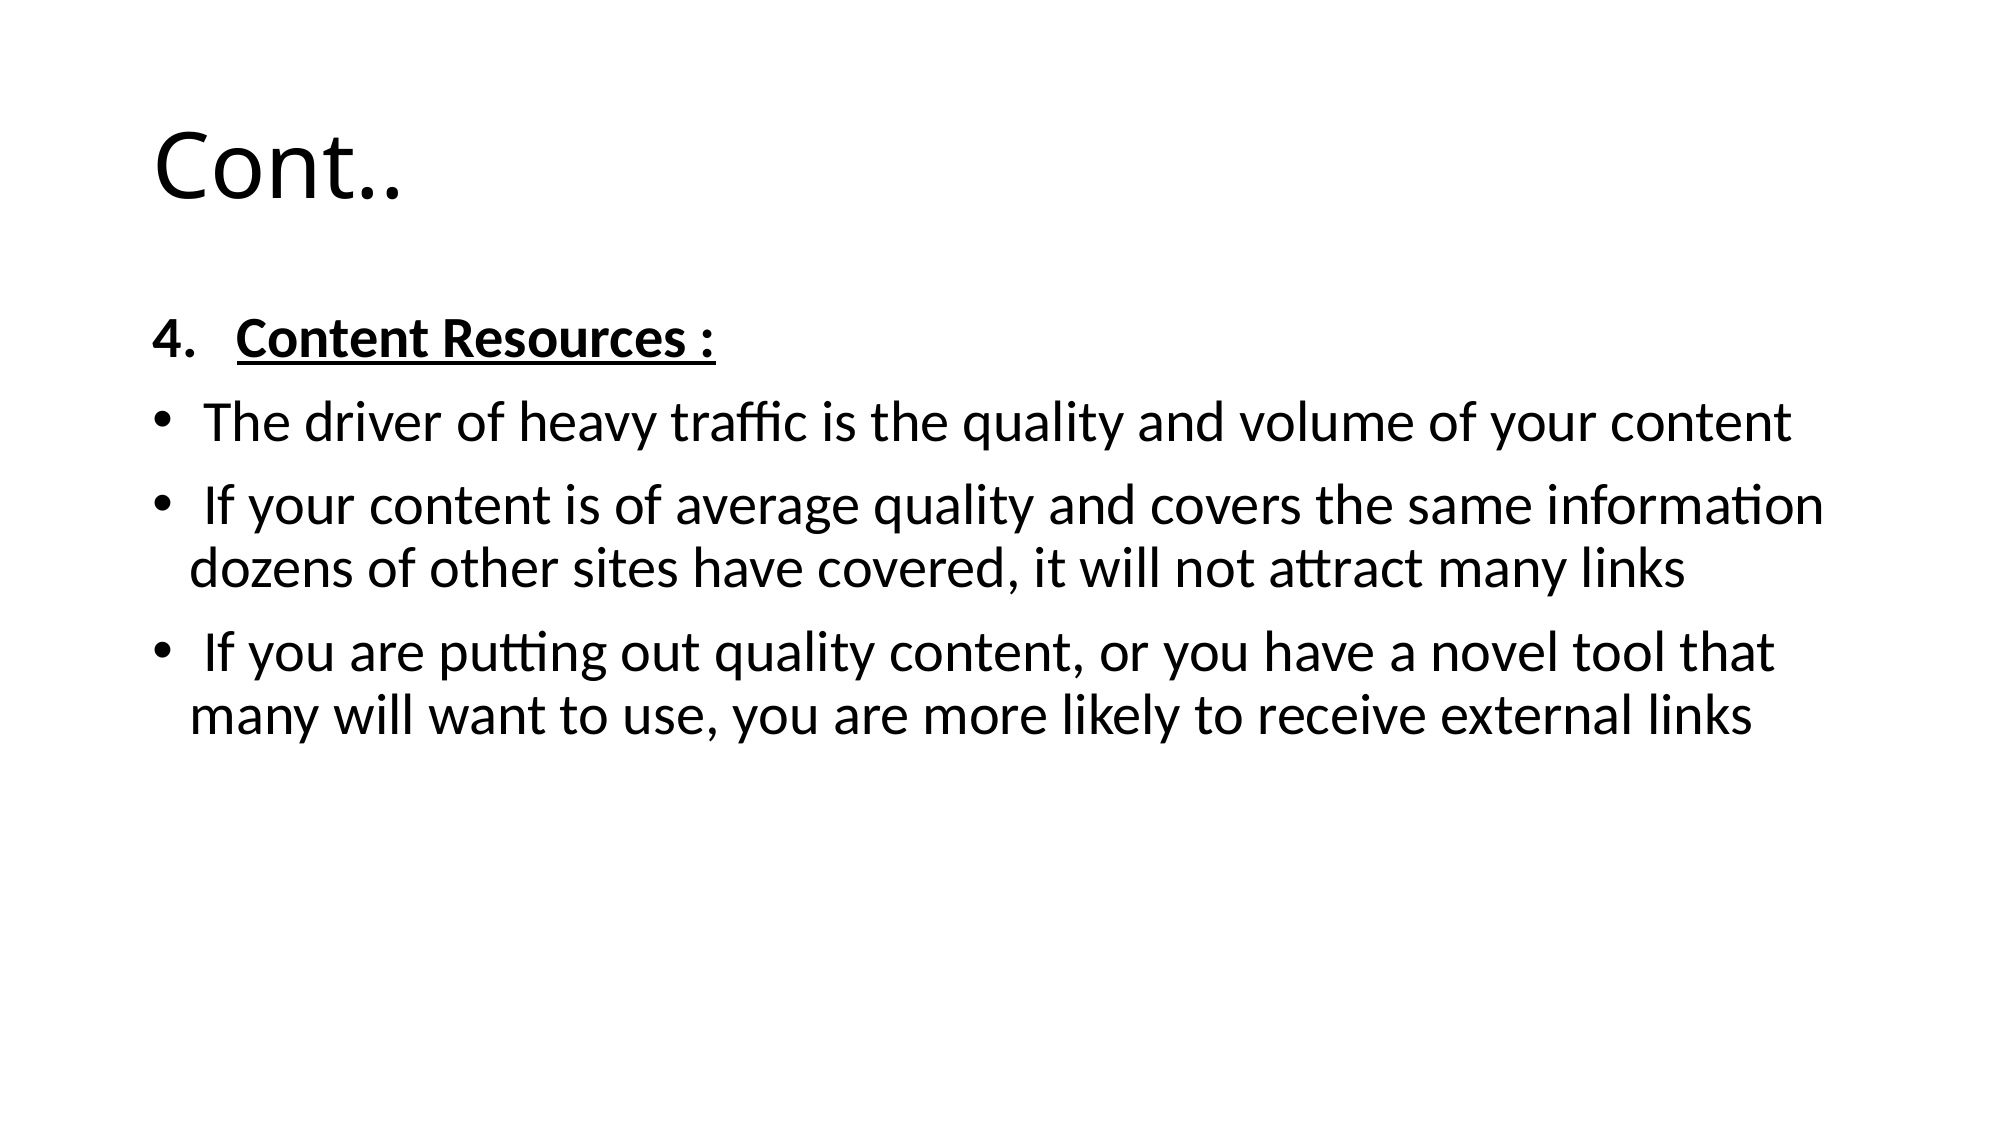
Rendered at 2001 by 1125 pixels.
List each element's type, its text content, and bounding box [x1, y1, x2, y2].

list Content Resources : The driver of heavy traffic is the quality and volume of your content If your content is of average quality and covers the same information dozens of other sites have covered, it will not attract many links If you are putting out quality content, or you have a novel tool that many will want to use, you are more likely to receive external links [137, 299, 1863, 1014]
title Cont.. [137, 59, 1863, 278]
